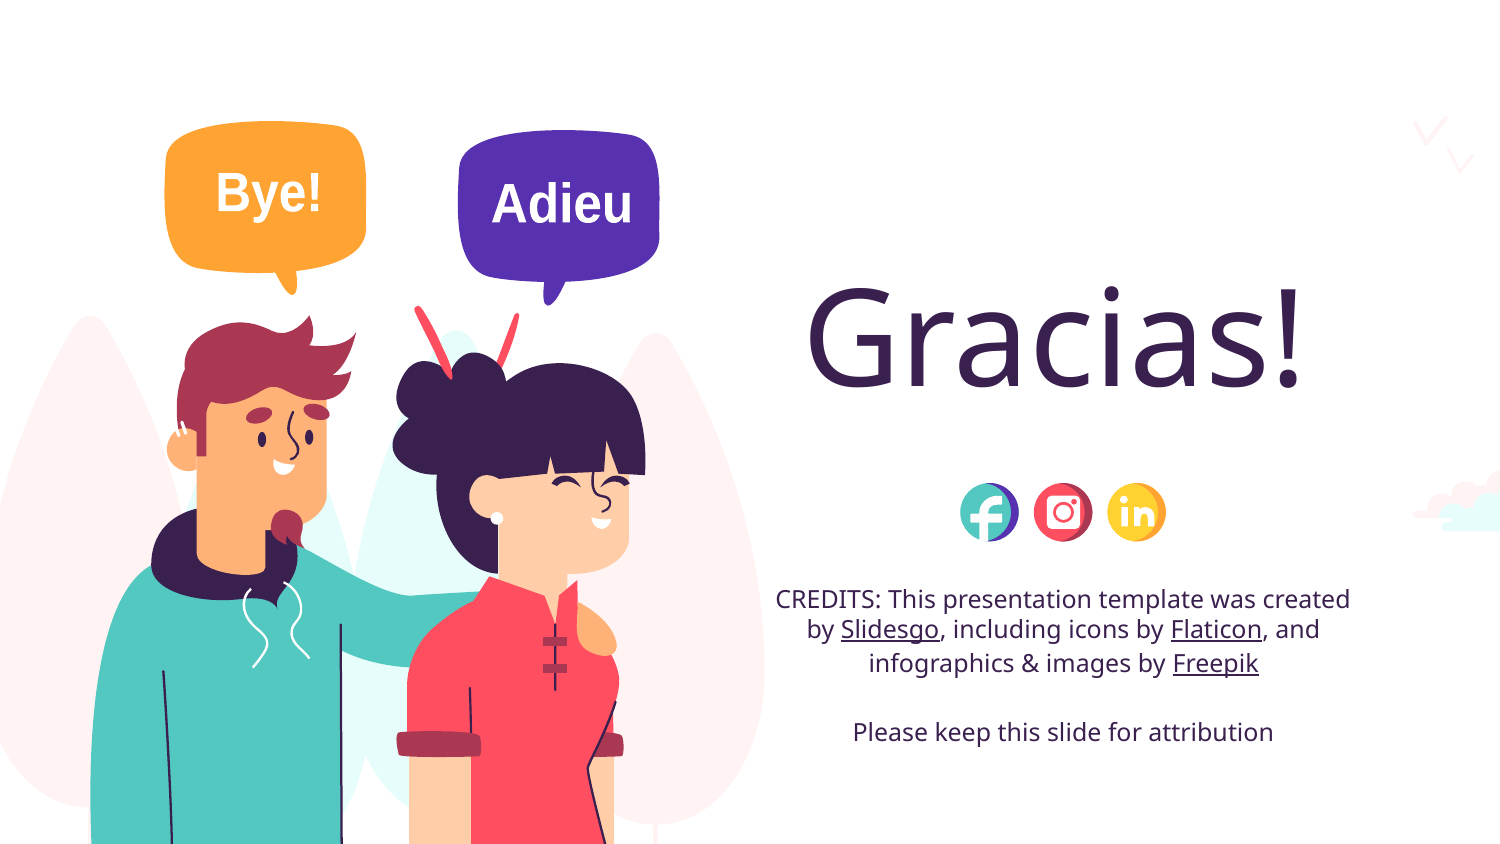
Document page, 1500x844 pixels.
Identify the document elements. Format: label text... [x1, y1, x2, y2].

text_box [959, 482, 1020, 542]
text_box Please keep this slide for attribution [747, 711, 1380, 753]
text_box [1033, 482, 1094, 542]
title Gracias! [739, 242, 1371, 422]
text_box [71, 305, 650, 844]
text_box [160, 120, 375, 296]
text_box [454, 129, 668, 306]
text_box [1107, 482, 1168, 542]
